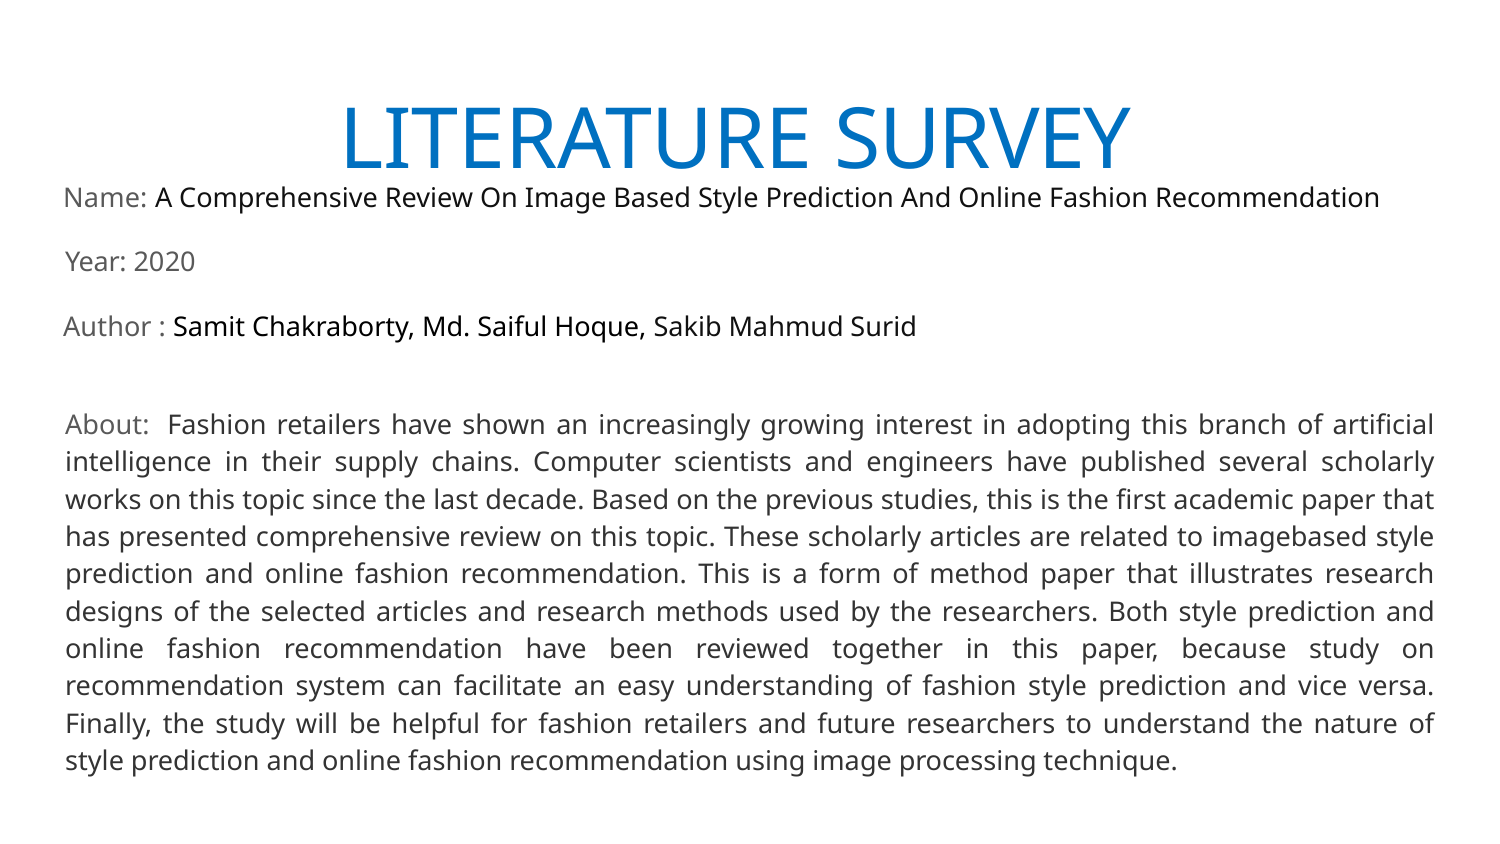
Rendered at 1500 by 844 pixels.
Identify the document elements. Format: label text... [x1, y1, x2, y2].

title LITERATURE SURVEY [137, 61, 1407, 177]
text_box Name: A Comprehensive Review On Image Based Style Prediction And Online Fashion Recommendation Year: 2020 Author : Samit Chakraborty, Md. Saiful Hoque, Sakib Mahmud Surid About: Fashion retailers have shown an increasingly growing interest in adopting this branch of artificial intelligence in their supply chains. Computer scientists and engineers have published several scholarly works on this topic since the last decade. Based on the previous studies, this is the first academic paper that has presented comprehensive review on this topic. These scholarly articles are related to imagebased style prediction and online fashion recommendation. This is a form of method paper that illustrates research designs of the selected articles and research methods used by the researchers. Both style prediction and online fashion recommendation have been reviewed together in this paper, because study on recommendation system can facilitate an easy understanding of fashion style prediction and vice versa. Finally, the study will be helpful for fashion retailers and future researchers to understand the nature of style prediction and online fashion recommendation using image processing technique. [63, 177, 1435, 776]
